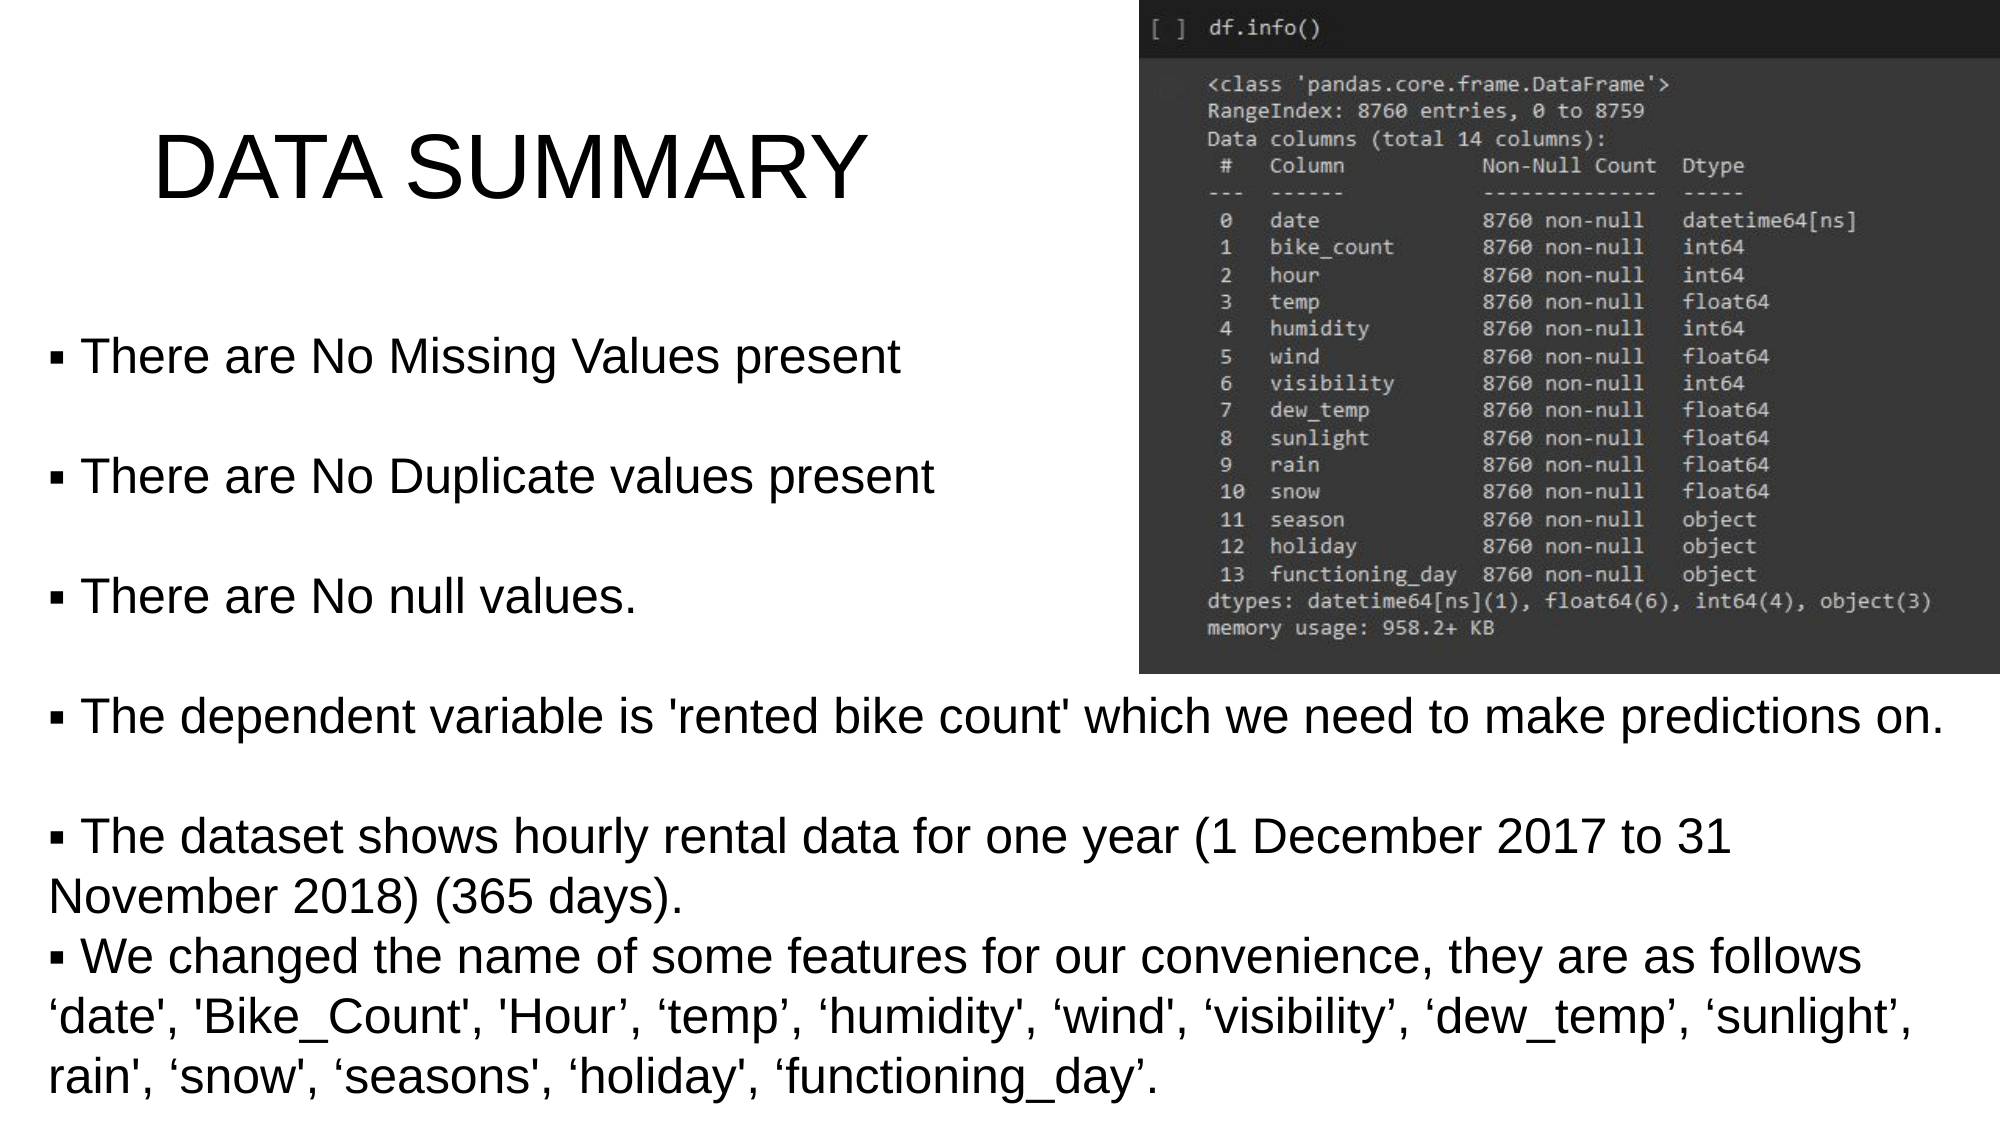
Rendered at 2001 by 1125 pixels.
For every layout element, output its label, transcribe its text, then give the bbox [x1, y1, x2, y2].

title DATA SUMMARY [137, 59, 1139, 278]
text_box ▪ There are No Missing Values present ▪ There are No Duplicate values present ▪ There are No null values. ▪ The dependent variable is 'rented bike count' which we need to make predictions on. ▪ The dataset shows hourly rental data for one year (1 December 2017 to 31 November 2018) (365 days). ▪ We changed the name of some features for our convenience, they are as follows ‘date', 'Bike_Count', 'Hour’, ‘temp’, ‘humidity', ‘wind', ‘visibility’, ‘dew_temp’, ‘sunlight’, rain', ‘snow', ‘seasons', ‘holiday', ‘functioning_day’. [33, 316, 1967, 1112]
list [1139, 0, 2000, 674]
